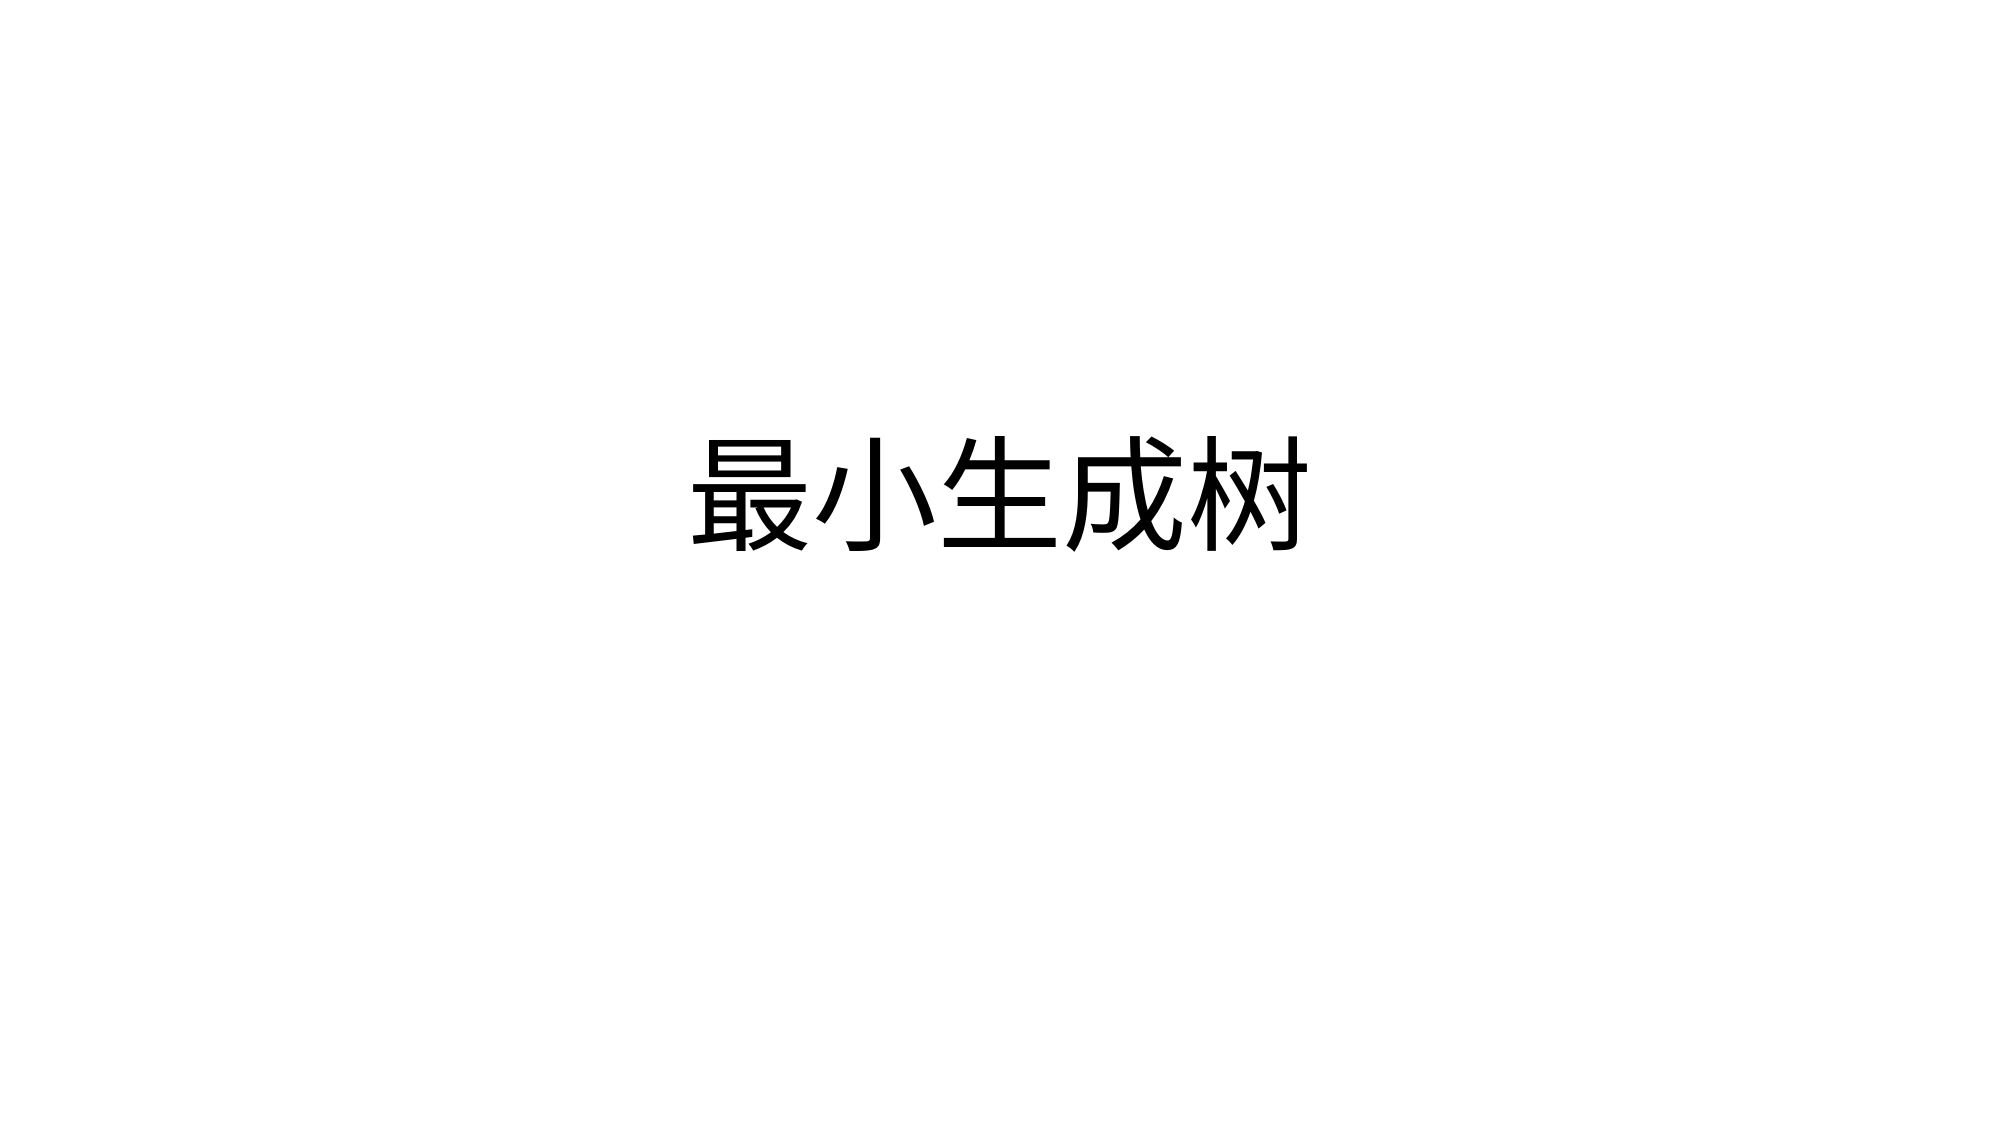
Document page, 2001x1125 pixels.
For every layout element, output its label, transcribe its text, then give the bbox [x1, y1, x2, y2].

title 最小生成树 [249, 184, 1750, 576]
